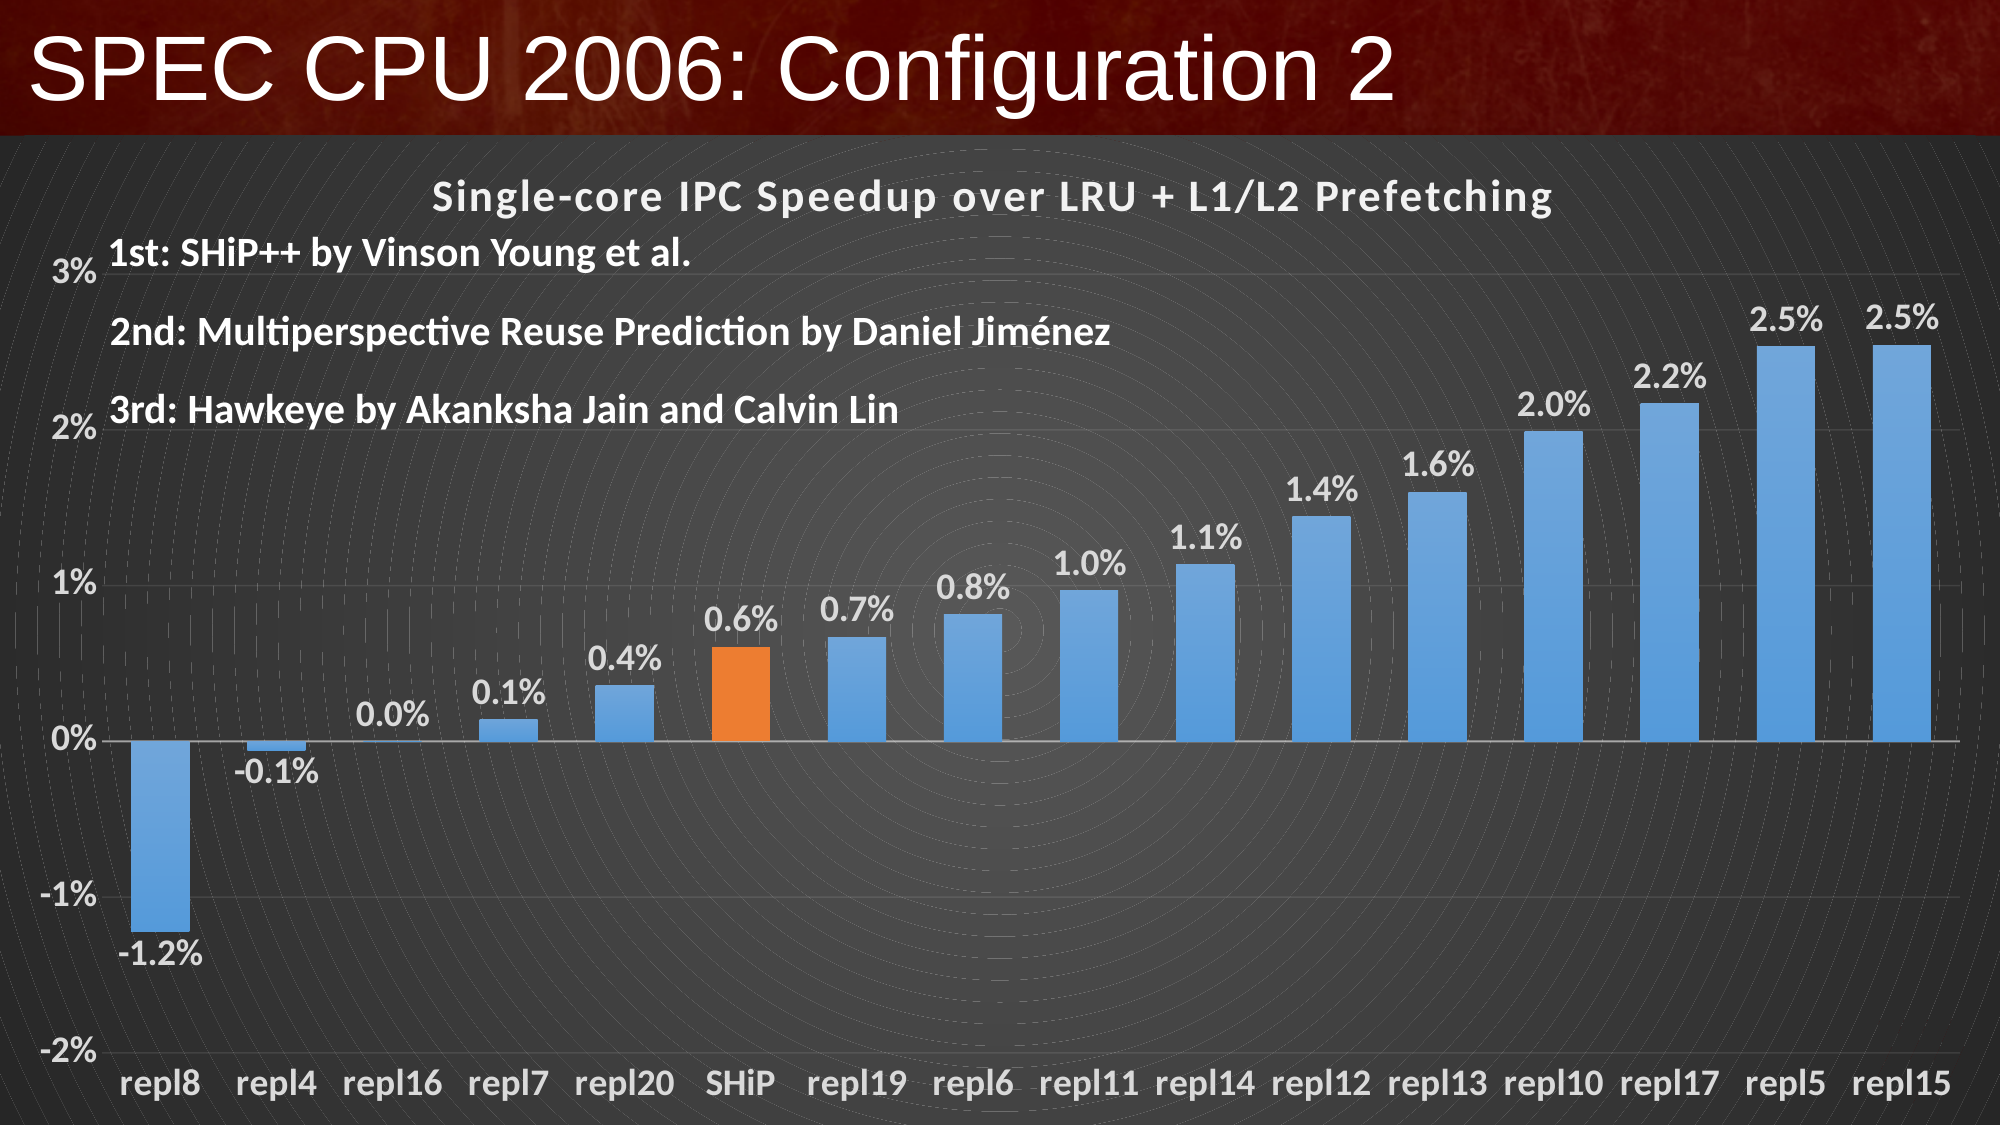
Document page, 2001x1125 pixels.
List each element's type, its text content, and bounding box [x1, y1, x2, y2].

chart [0, 135, 2000, 1125]
title SPEC CPU 2006: Configuration 2 [12, 5, 1988, 135]
picture [0, 0, 2000, 135]
